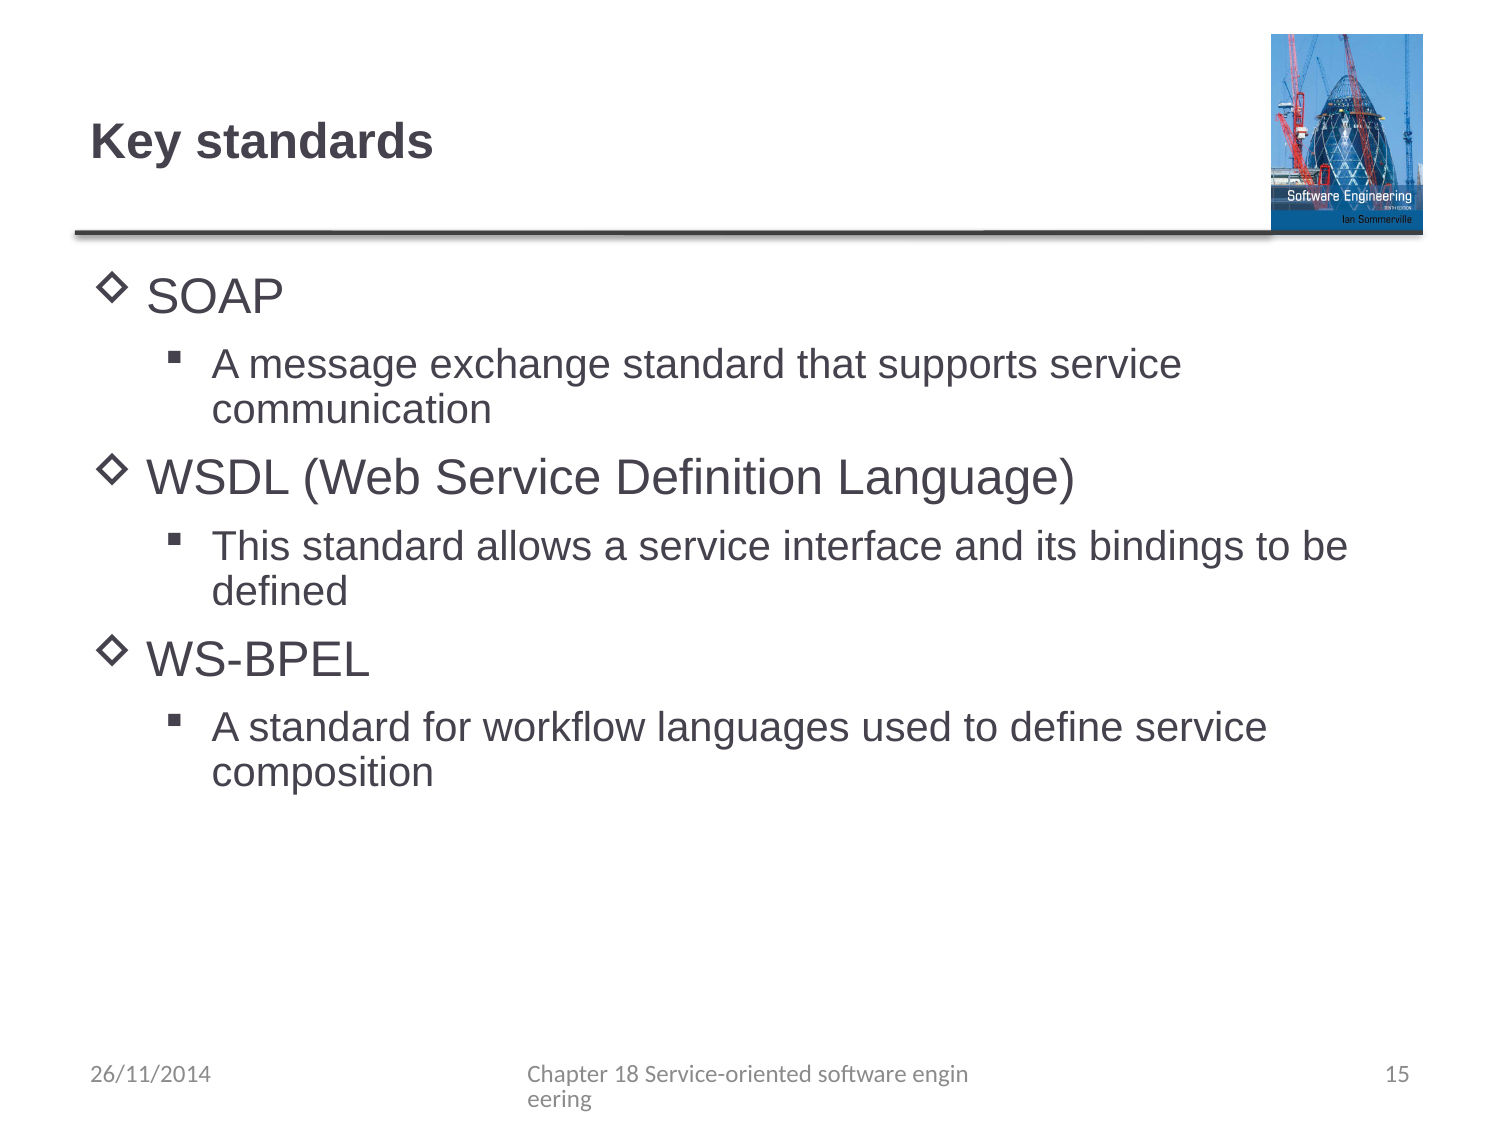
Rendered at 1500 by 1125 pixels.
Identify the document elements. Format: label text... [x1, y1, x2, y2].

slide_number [75, 1042, 425, 1103]
footer Chapter 18 Service-oriented software engineering [512, 1042, 988, 1103]
slide_number 15 [1074, 1042, 1425, 1103]
title Key standards [74, 44, 1272, 233]
list SOAP A message exchange standard that supports service communication WSDL (Web Service Definition Language) This standard allows a service interface and its bindings to be defined WS-BPEL A standard for workflow languages used to define service composition [75, 262, 1425, 1005]
picture [1271, 34, 1423, 230]
